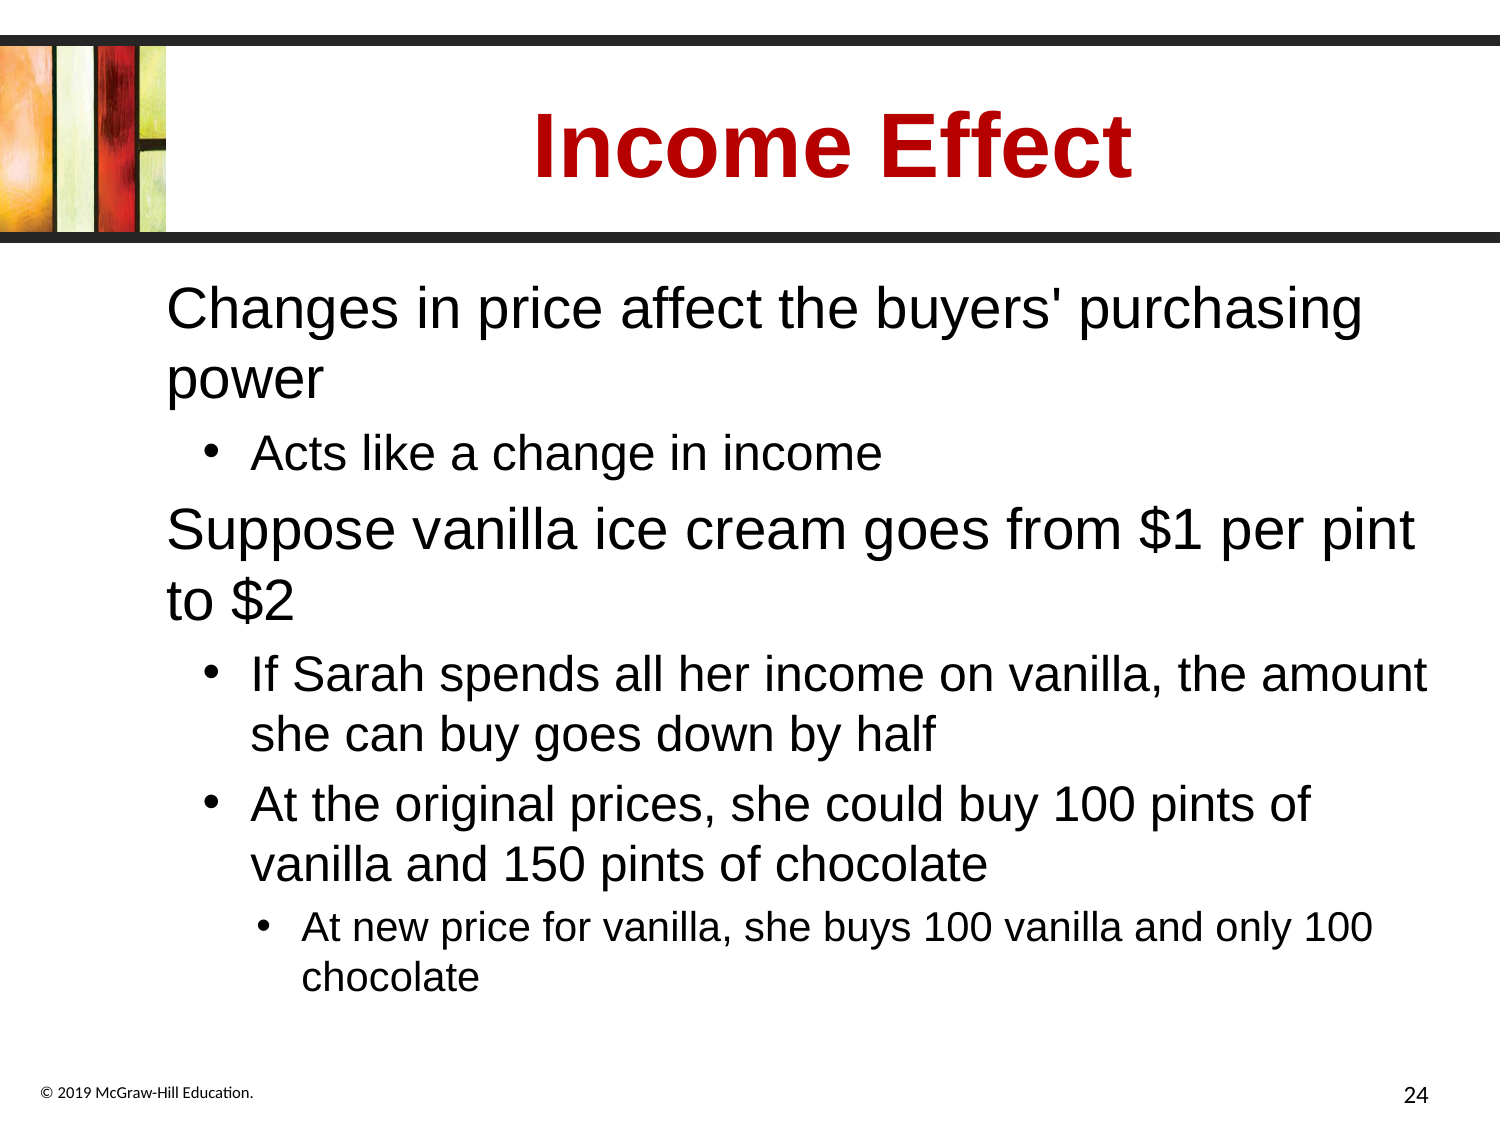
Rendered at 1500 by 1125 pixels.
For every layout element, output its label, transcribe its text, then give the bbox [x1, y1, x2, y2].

list Changes in price affect the buyers' purchasing power Acts like a change in income Suppose vanilla ice cream goes from $1 per pint to $2 If Sarah spends all her income on vanilla, the amount she can buy goes down by half At the original prices, she could buy 100 pints of vanilla and 150 pints of chocolate At new price for vanilla, she buys 100 vanilla and only 100 chocolate [151, 262, 1457, 1058]
picture [0, 46, 166, 232]
title Income Effect [170, 45, 1496, 238]
